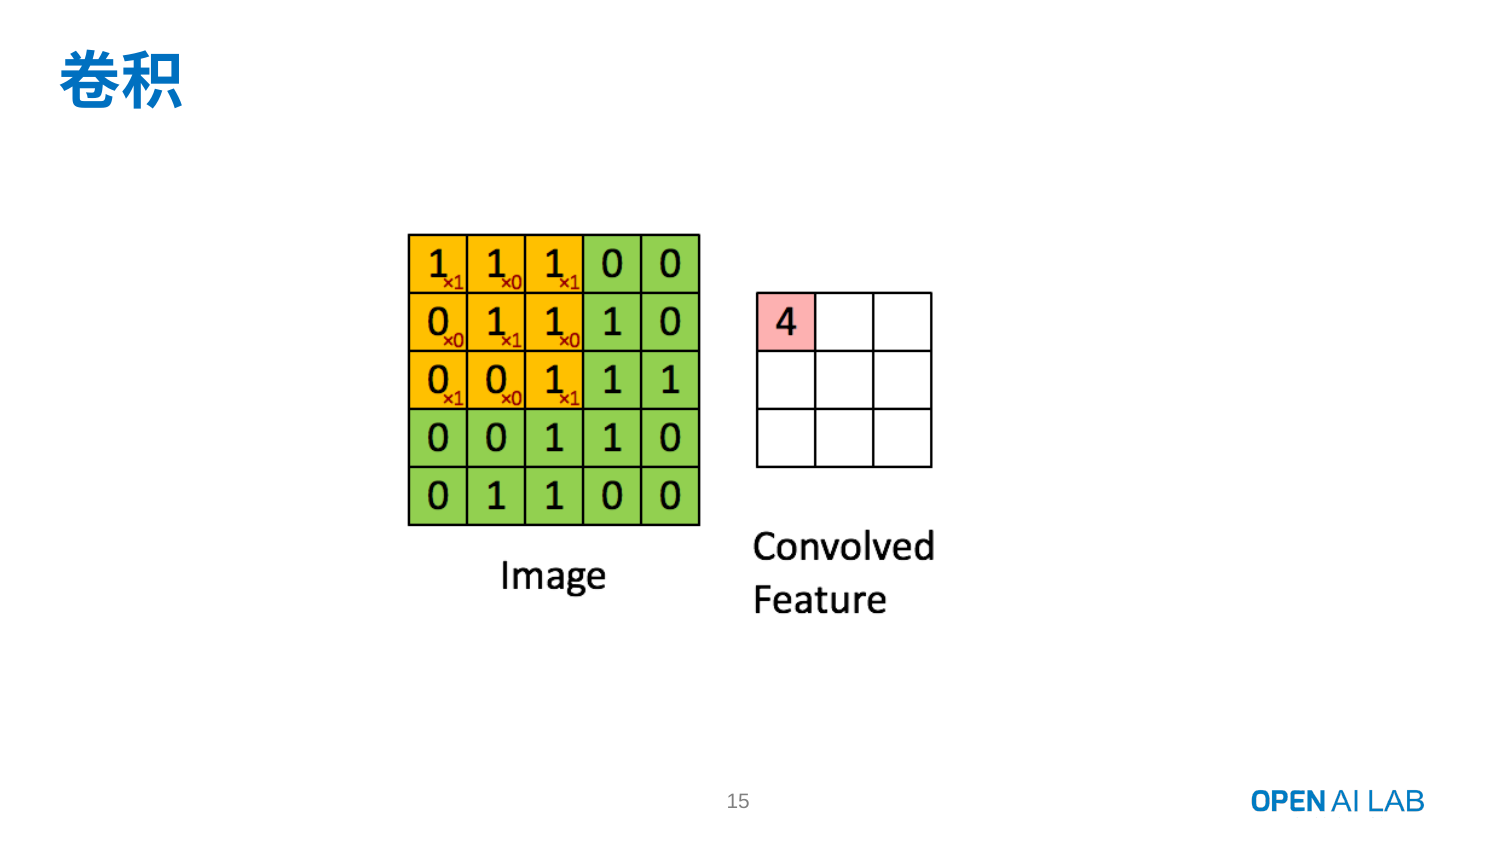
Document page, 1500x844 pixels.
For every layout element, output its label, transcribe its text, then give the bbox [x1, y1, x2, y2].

title 卷积 [59, 41, 1433, 113]
picture [1242, 775, 1433, 827]
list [351, 176, 987, 641]
